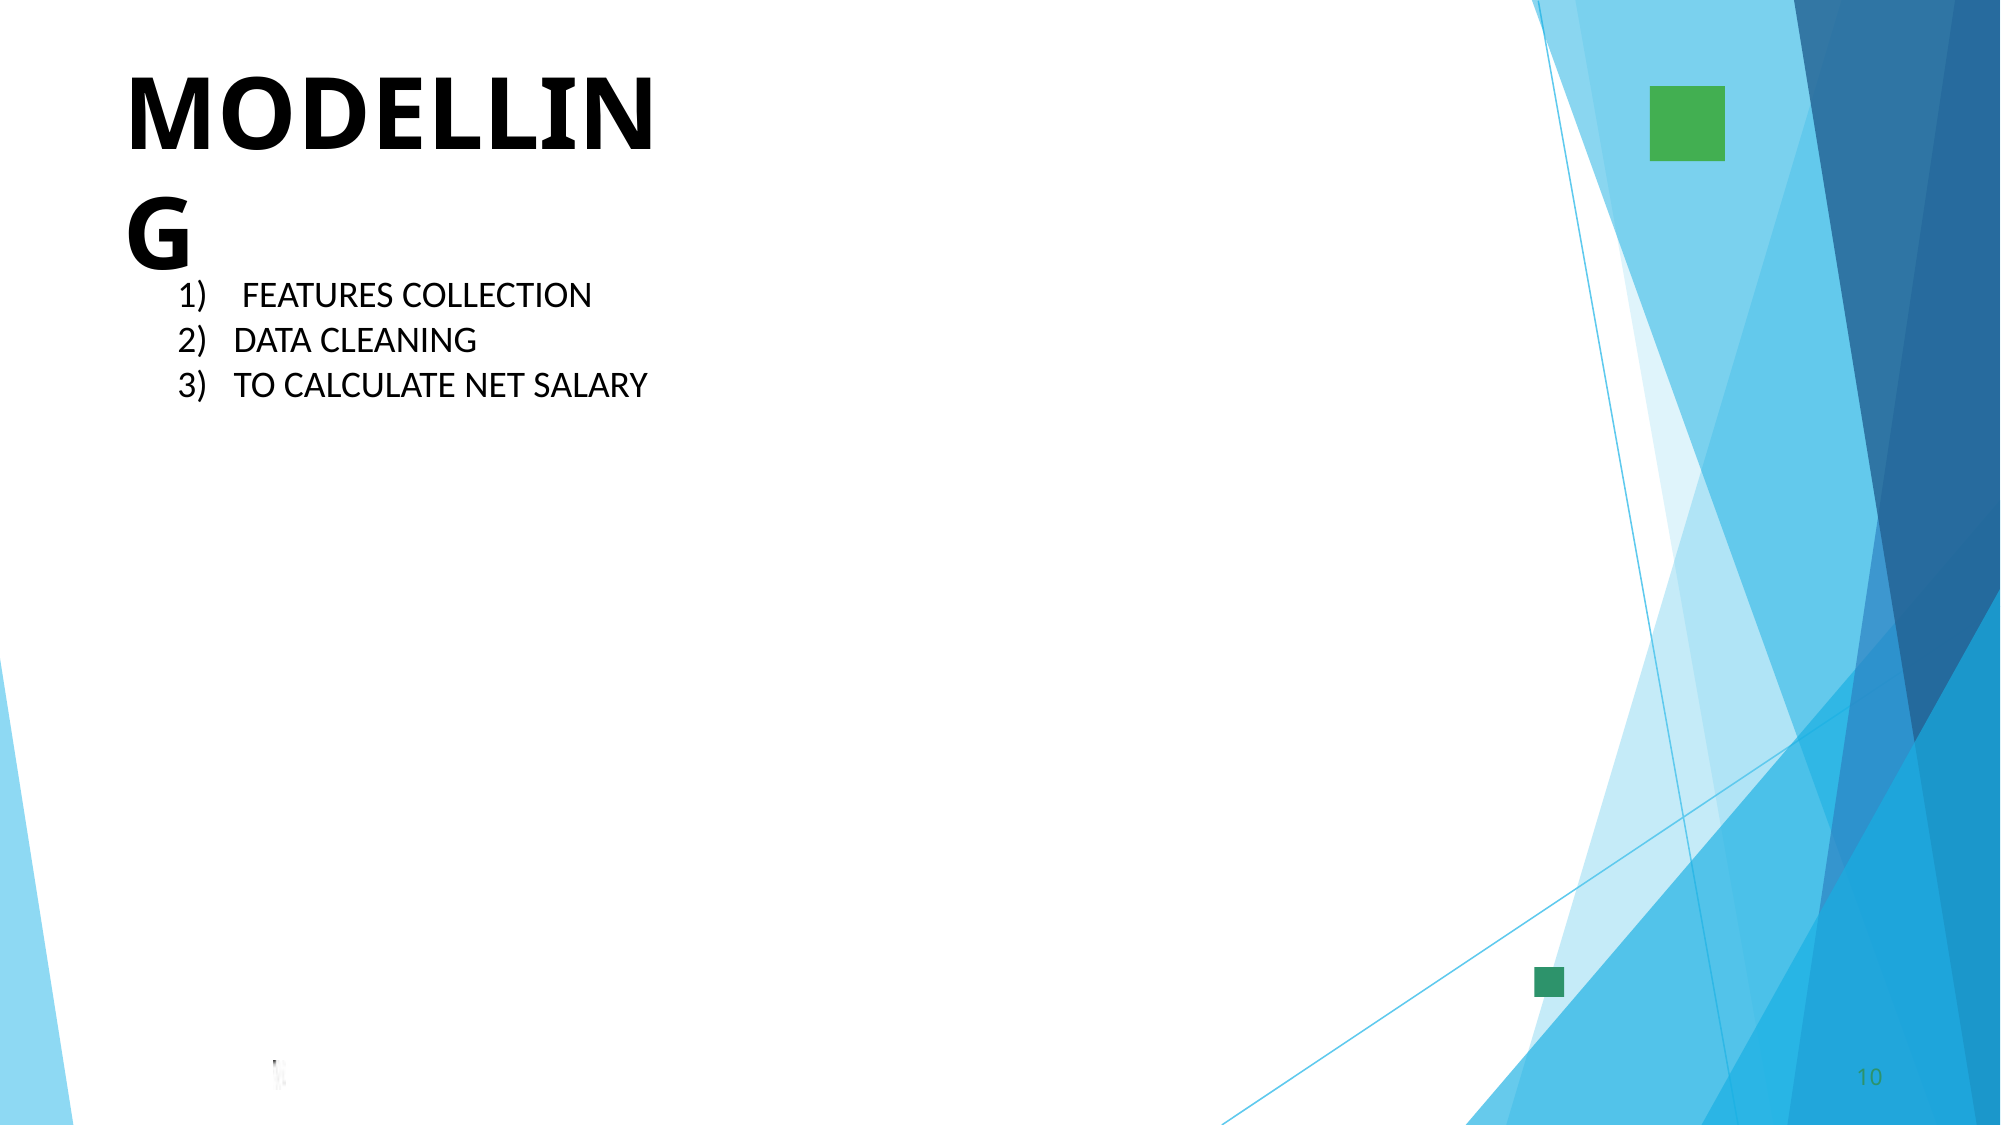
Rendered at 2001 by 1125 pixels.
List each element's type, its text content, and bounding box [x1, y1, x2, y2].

text_box [1649, 86, 1725, 162]
text_box 10 [1849, 1061, 1888, 1095]
picture [273, 1060, 287, 1091]
text_box [1534, 967, 1565, 997]
text_box FEATURES COLLECTION DATA CLEANING TO CALCULATE NET SALARY [162, 262, 830, 413]
text_box MODELLING [121, 47, 664, 290]
